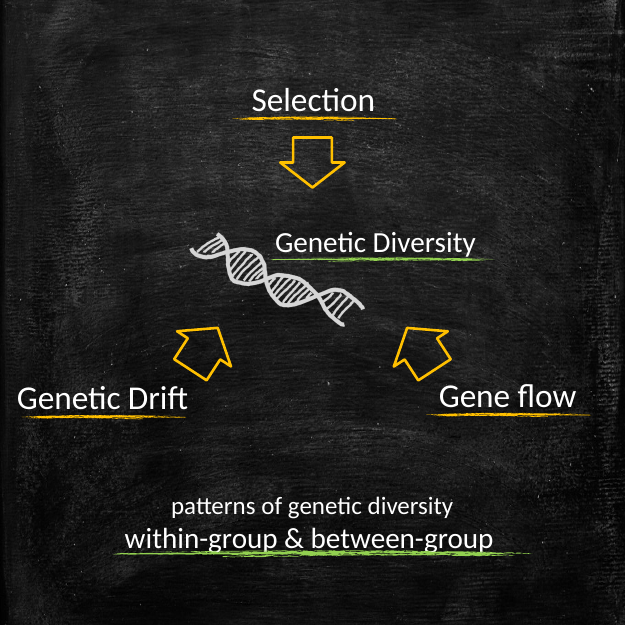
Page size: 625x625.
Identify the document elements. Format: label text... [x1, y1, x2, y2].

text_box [207, 212, 495, 348]
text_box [112, 549, 533, 558]
text_box [174, 328, 232, 381]
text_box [0, 373, 206, 425]
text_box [232, 74, 398, 127]
text_box patterns of genetic diversity within-group & between-group [0, 443, 625, 600]
text_box [393, 348, 451, 381]
text_box [280, 137, 345, 188]
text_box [422, 371, 593, 423]
